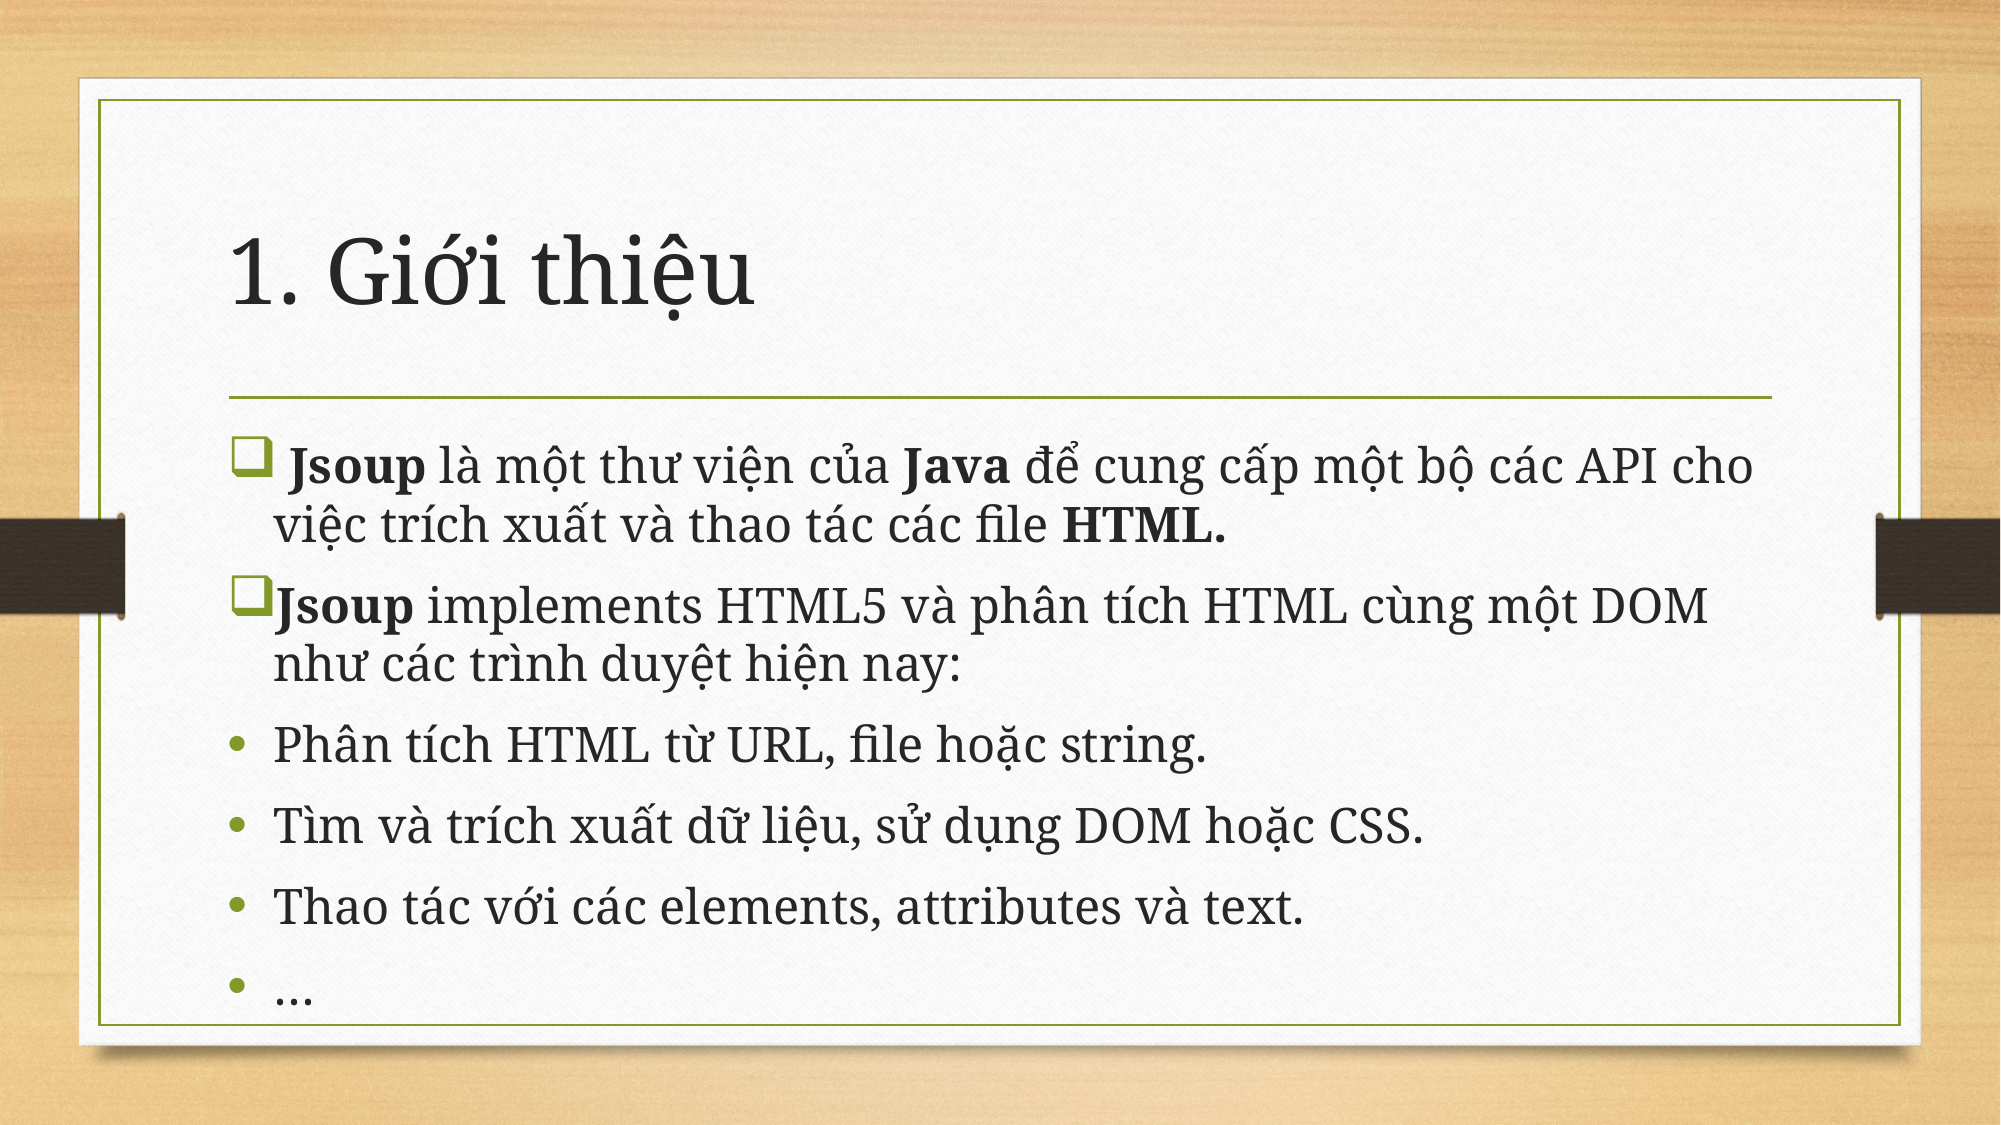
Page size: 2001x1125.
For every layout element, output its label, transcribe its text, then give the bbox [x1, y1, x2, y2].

title 1. Giới thiệu [212, 161, 1788, 375]
list Jsoup là một thư viện của Java để cung cấp một bộ các API cho việc trích xuất và thao tác các file HTML. Jsoup implements HTML5 và phân tích HTML cùng một DOM như các trình duyệt hiện nay: Phân tích HTML từ URL, file hoặc string. Tìm và trích xuất dữ liệu, sử dụng DOM hoặc CSS. Thao tác với các elements, attributes và text. … [212, 426, 1788, 1028]
picture [0, 0, 2001, 1125]
